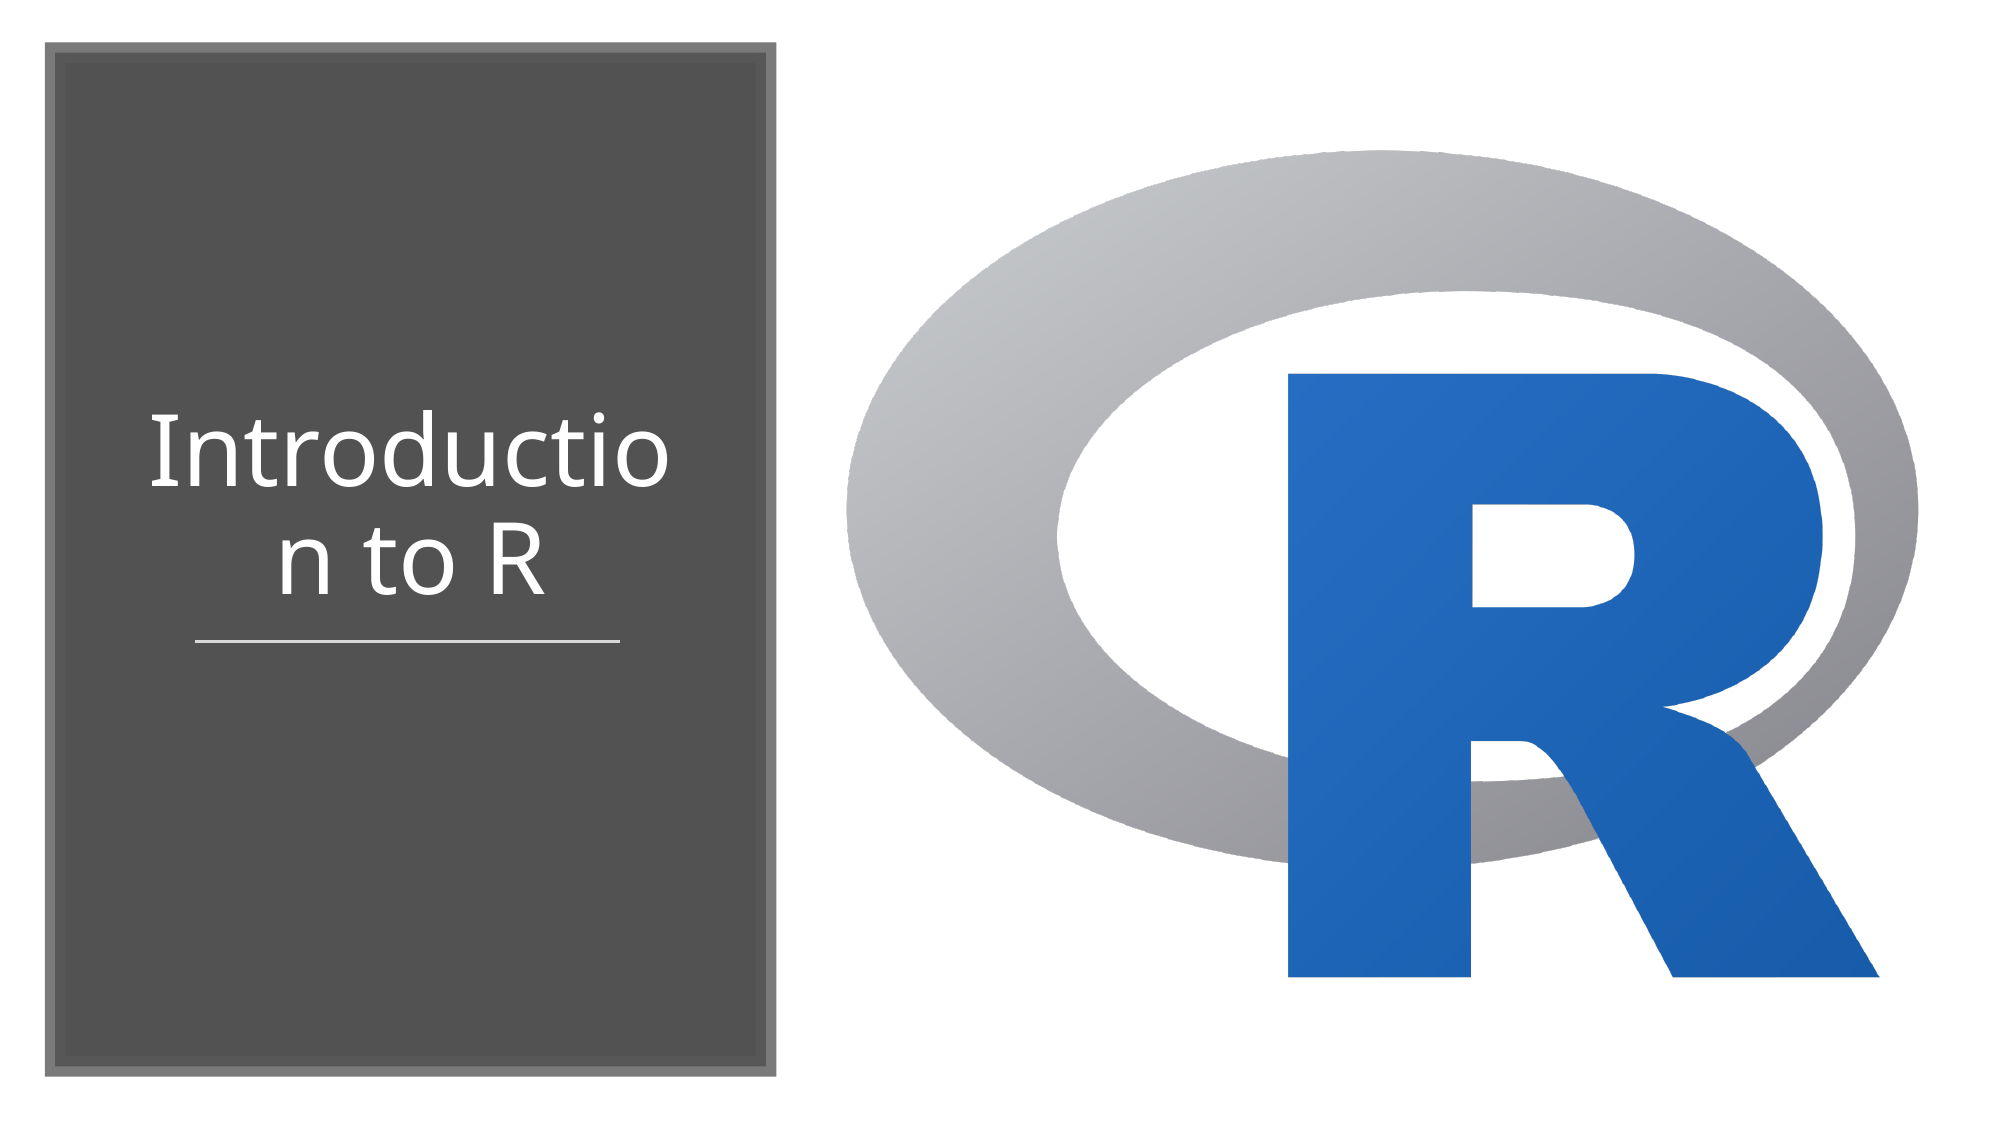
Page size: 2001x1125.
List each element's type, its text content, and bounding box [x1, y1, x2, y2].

picture [845, 146, 1921, 980]
text_box [54, 52, 767, 1067]
title Introduction to R [110, 149, 711, 624]
